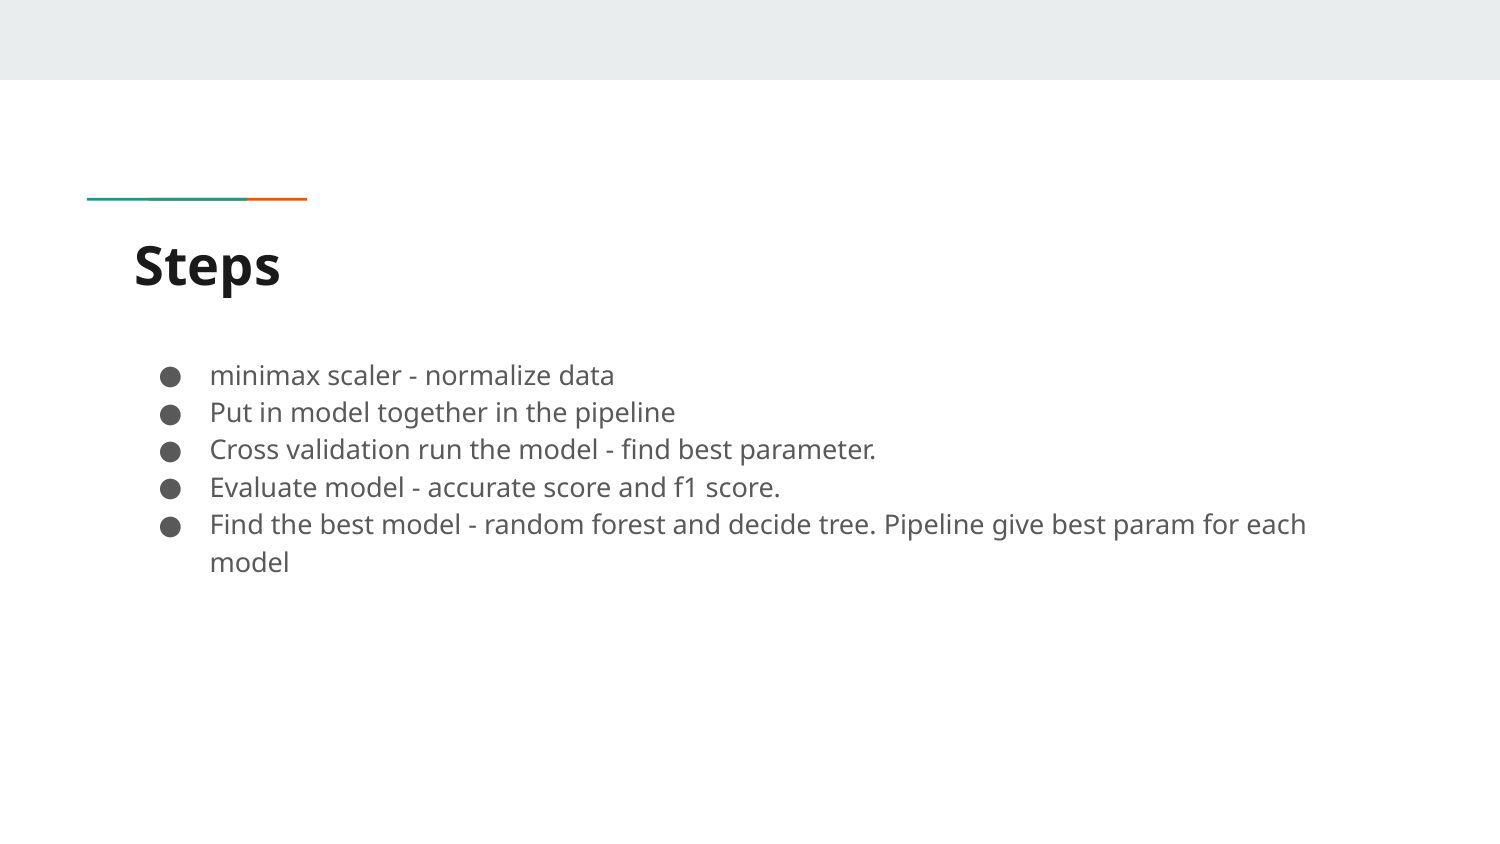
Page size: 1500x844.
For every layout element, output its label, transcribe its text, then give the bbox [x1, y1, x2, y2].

title Steps [119, 216, 1381, 305]
list minimax scaler - normalize data Put in model together in the pipeline Cross validation run the model - find best parameter. Evaluate model - accurate score and f1 score. Find the best model - random forest and decide tree. Pipeline give best param for each model [119, 338, 1381, 710]
